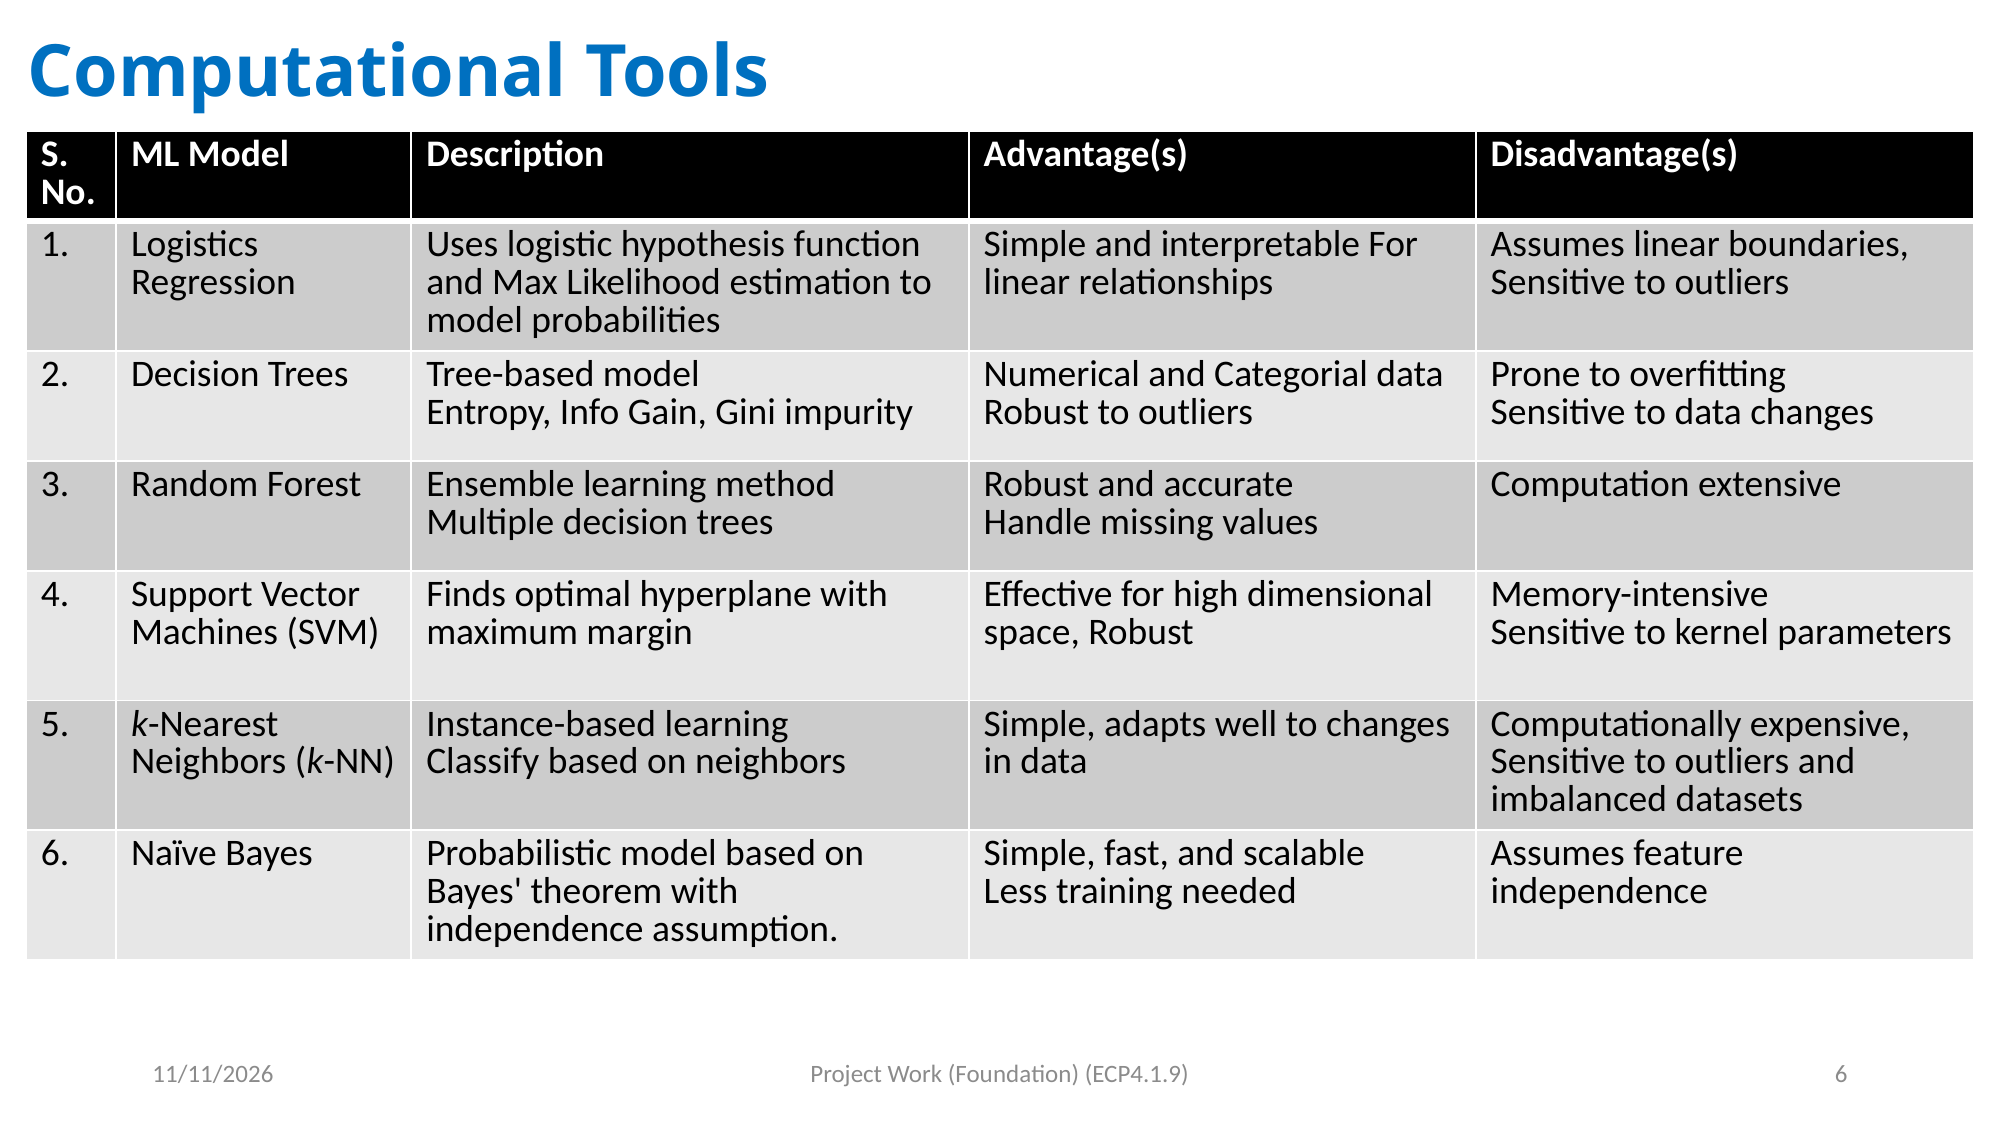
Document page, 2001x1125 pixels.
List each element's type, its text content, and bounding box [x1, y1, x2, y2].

table_cell Robust and accurate Handle missing values [970, 462, 1475, 570]
table_cell Assumes feature independence [1477, 831, 1973, 959]
table_cell Finds optimal hyperplane with maximum margin [412, 572, 968, 700]
table_cell 4. [27, 572, 115, 700]
table_cell Computation extensive [1477, 462, 1973, 570]
table_header Advantage(s) [970, 132, 1475, 218]
table_cell Numerical and Categorial data Robust to outliers [970, 352, 1475, 460]
table_cell 5. [27, 701, 115, 829]
table_cell Tree-based model Entropy, Info Gain, Gini impurity [412, 352, 968, 460]
table_cell 2. [27, 352, 115, 460]
table_cell Random Forest [117, 462, 410, 570]
table_cell Ensemble learning method Multiple decision trees [412, 462, 968, 570]
table_cell Simple and interpretable For linear relationships [970, 224, 1475, 350]
table_header Description [412, 132, 968, 218]
table_cell 3. [27, 462, 115, 570]
table_cell Instance-based learning Classify based on neighbors [412, 701, 968, 829]
title Computational Tools [12, 22, 810, 124]
table_cell Assumes linear boundaries, Sensitive to outliers [1477, 224, 1973, 350]
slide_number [137, 1042, 588, 1103]
table_cell Decision Trees [117, 352, 410, 460]
slide_number 6 [1412, 1042, 1863, 1103]
table_cell Support Vector Machines (SVM) [117, 572, 410, 700]
table_cell Simple, adapts well to changes in data [970, 701, 1475, 829]
table_cell k-Nearest Neighbors (k-NN) [117, 701, 410, 829]
table_cell Probabilistic model based on Bayes' theorem with independence assumption. [412, 831, 968, 959]
table_header Disadvantage(s) [1477, 132, 1973, 218]
table_cell Prone to overfitting Sensitive to data changes [1477, 352, 1973, 460]
table_cell Simple, fast, and scalable Less training needed [970, 831, 1475, 959]
table_cell 6. [27, 831, 115, 959]
table_cell Naïve Bayes [117, 831, 410, 959]
table_header ML Model [117, 132, 410, 218]
table_cell Computationally expensive, Sensitive to outliers and imbalanced datasets [1477, 701, 1973, 829]
table_cell Logistics Regression [117, 224, 410, 350]
table_cell 1. [27, 224, 115, 350]
table_cell Effective for high dimensional space, Robust [970, 572, 1475, 700]
table_cell Memory-intensive Sensitive to kernel parameters [1477, 572, 1973, 700]
table_cell Uses logistic hypothesis function and Max Likelihood estimation to model probabilities [412, 224, 968, 350]
table_header S. No. [27, 132, 115, 218]
footer Project Work (Foundation) (ECP4.1.9) [662, 1042, 1338, 1103]
